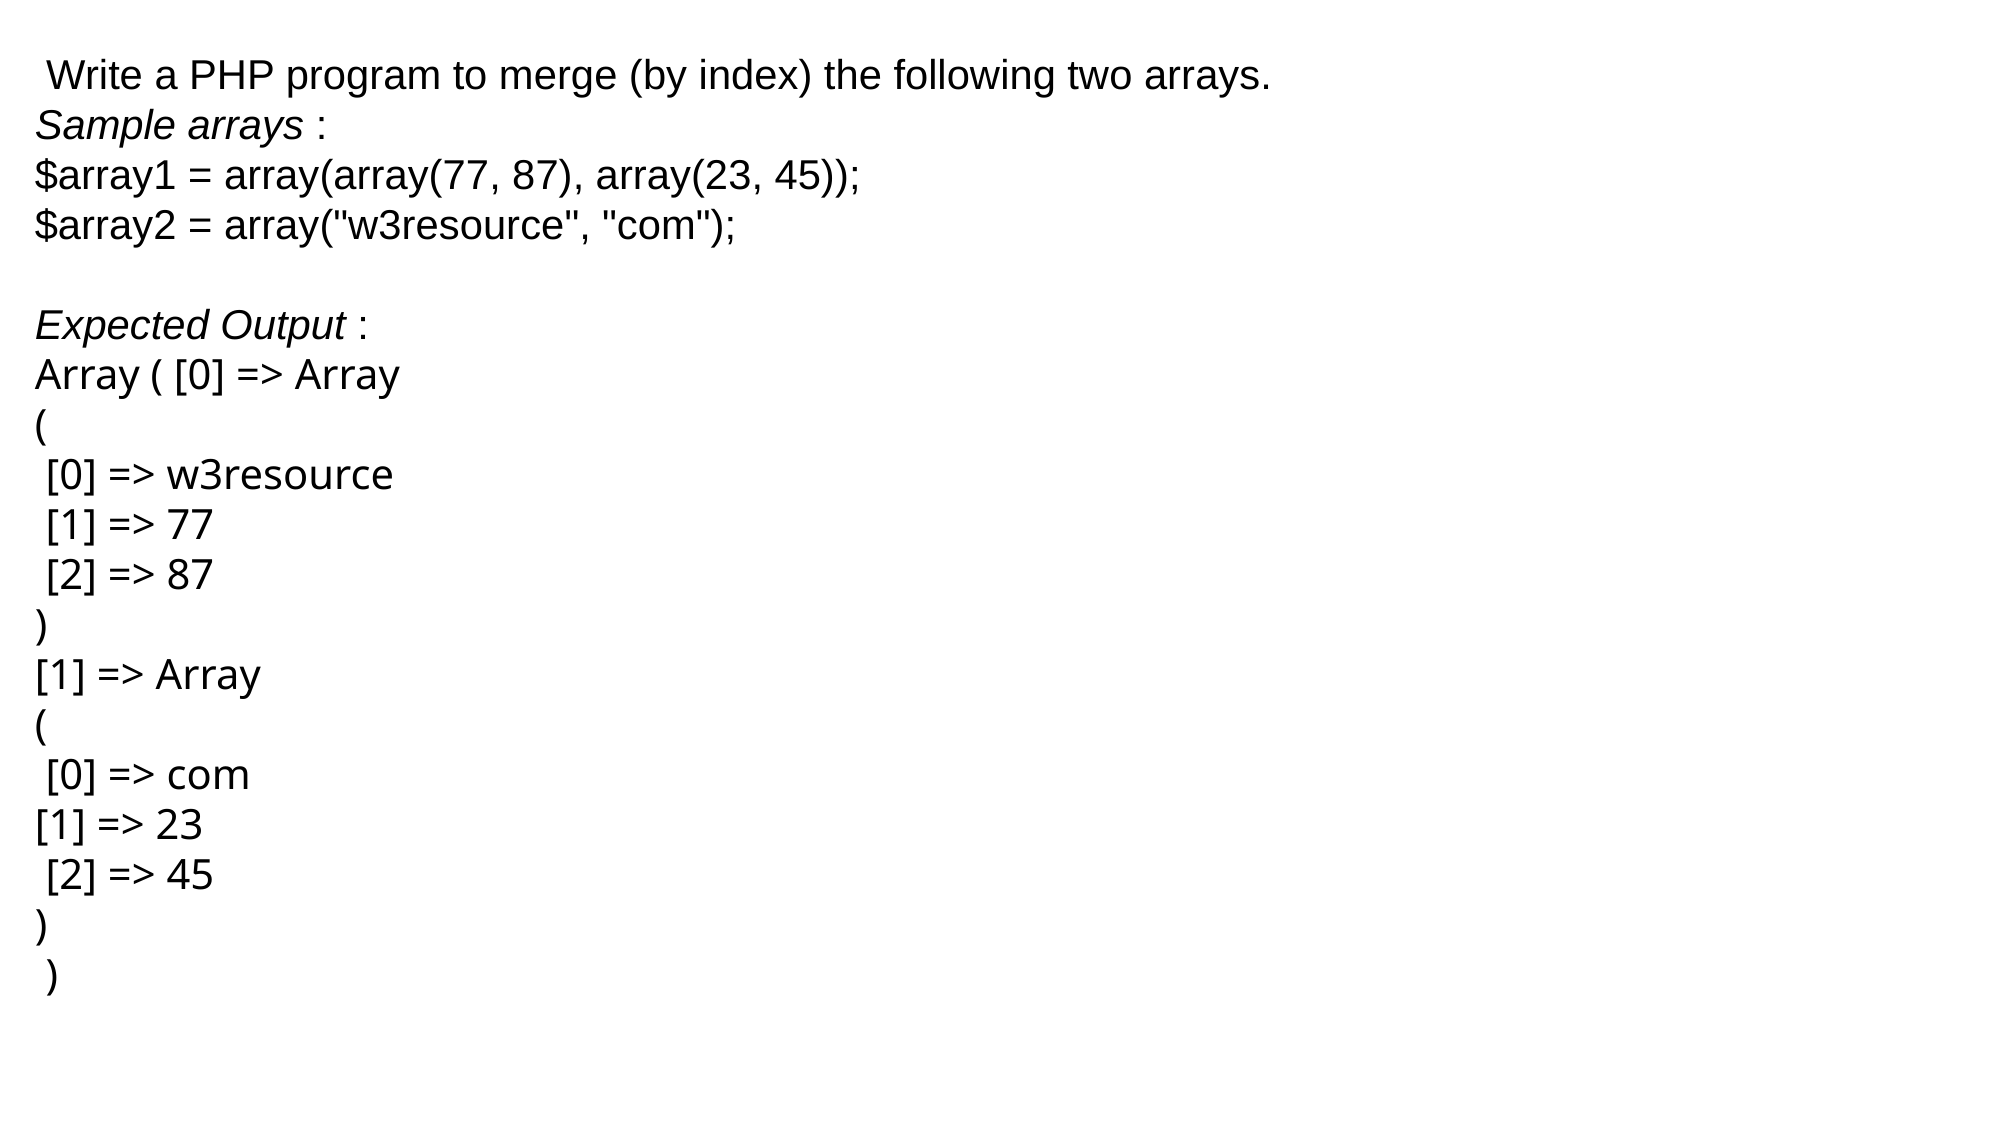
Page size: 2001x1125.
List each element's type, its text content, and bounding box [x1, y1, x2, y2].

text_box Write a PHP program to merge (by index) the following two arrays. Sample arrays : $array1 = array(array(77, 87), array(23, 45)); $array2 = array("w3resource", "com"); Expected Output : Array ( [0] => Array ( [0] => w3resource [1] => 77 [2] => 87 ) [1] => Array ( [0] => com [1] => 23 [2] => 45 ) ) [19, 40, 2000, 1006]
